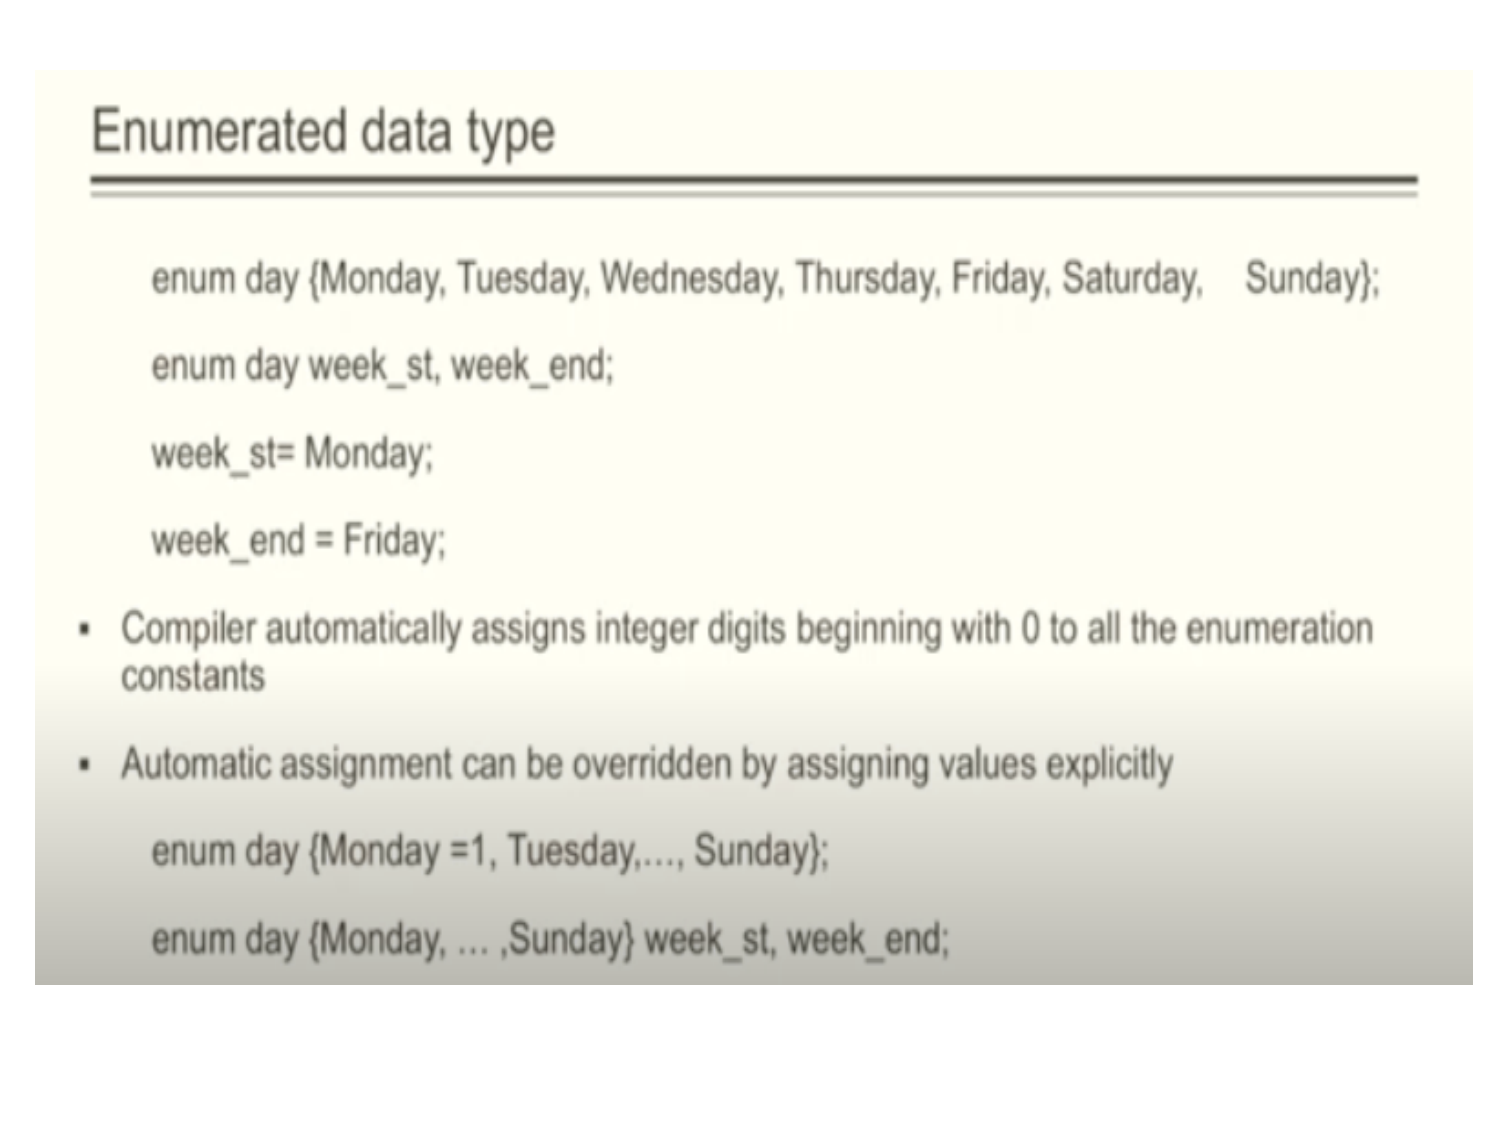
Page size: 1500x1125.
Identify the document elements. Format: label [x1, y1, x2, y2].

picture [34, 70, 1473, 985]
